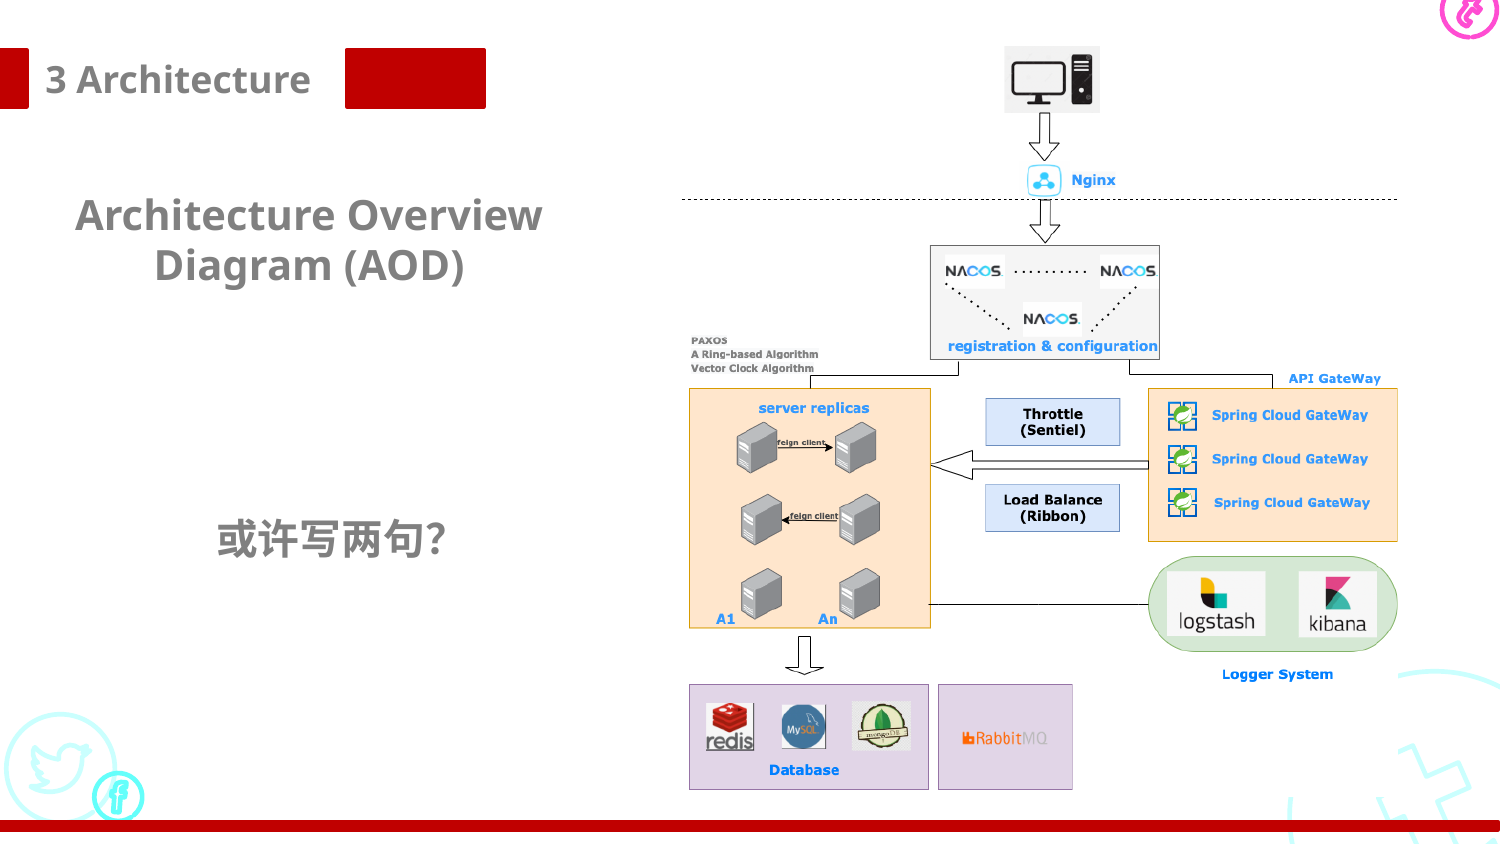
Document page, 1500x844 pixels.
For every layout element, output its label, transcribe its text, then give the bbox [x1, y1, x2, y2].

picture [681, 46, 1398, 798]
title Architecture Overview Diagram (AOD) [0, 173, 676, 268]
text_box 3 Architecture [30, 48, 342, 108]
text_box [0, 820, 1500, 832]
text_box [345, 48, 486, 109]
text_box [0, 48, 29, 109]
text_box 或许写两句？ [0, 497, 676, 592]
